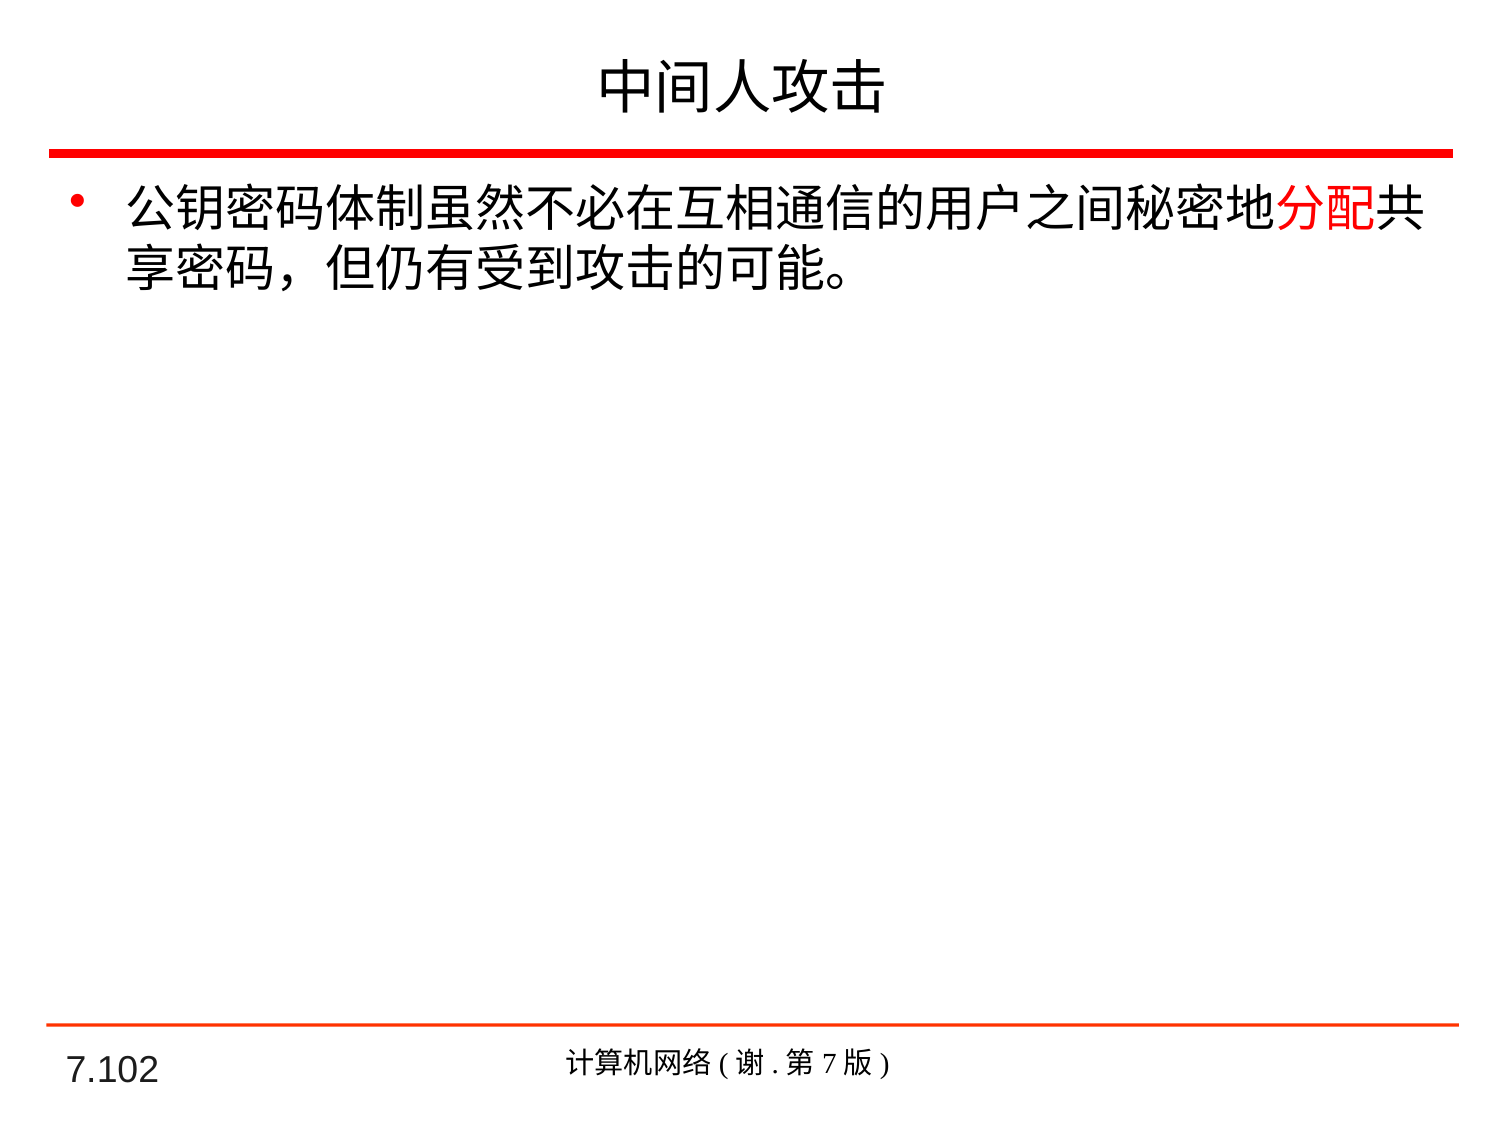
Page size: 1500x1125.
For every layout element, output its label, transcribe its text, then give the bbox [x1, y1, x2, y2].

title 中间人攻击 [58, 33, 1440, 137]
list 公钥密码体制虽然不必在互相通信的用户之间秘密地分配共享密码，但仍有受到攻击的可能。 [53, 168, 1447, 1014]
